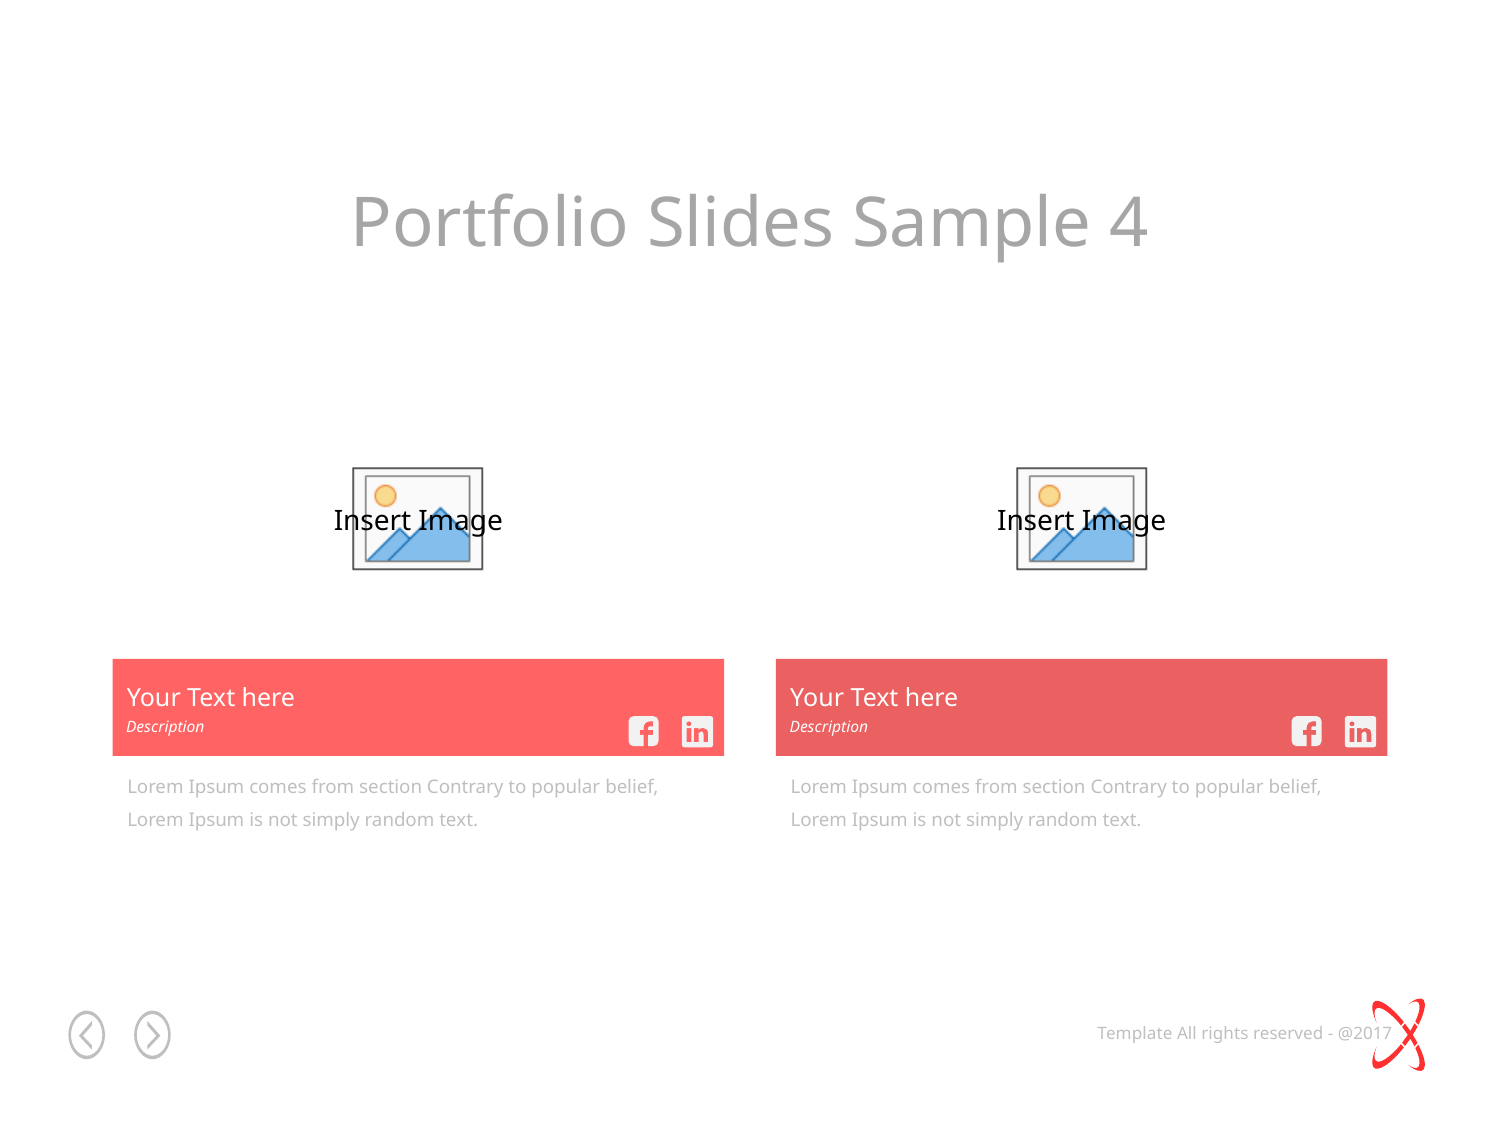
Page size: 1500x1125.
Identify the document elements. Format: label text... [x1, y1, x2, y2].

picture [112, 284, 725, 754]
text_box Lorem Ipsum comes from section Contrary to popular belief, Lorem Ipsum is not simply random text. [112, 755, 725, 838]
text_box Portfolio Slides Sample 4 [336, 170, 1164, 268]
picture [775, 284, 1388, 754]
text_box Lorem Ipsum comes from section Contrary to popular belief, Lorem Ipsum is not simply random text. [775, 755, 1388, 838]
